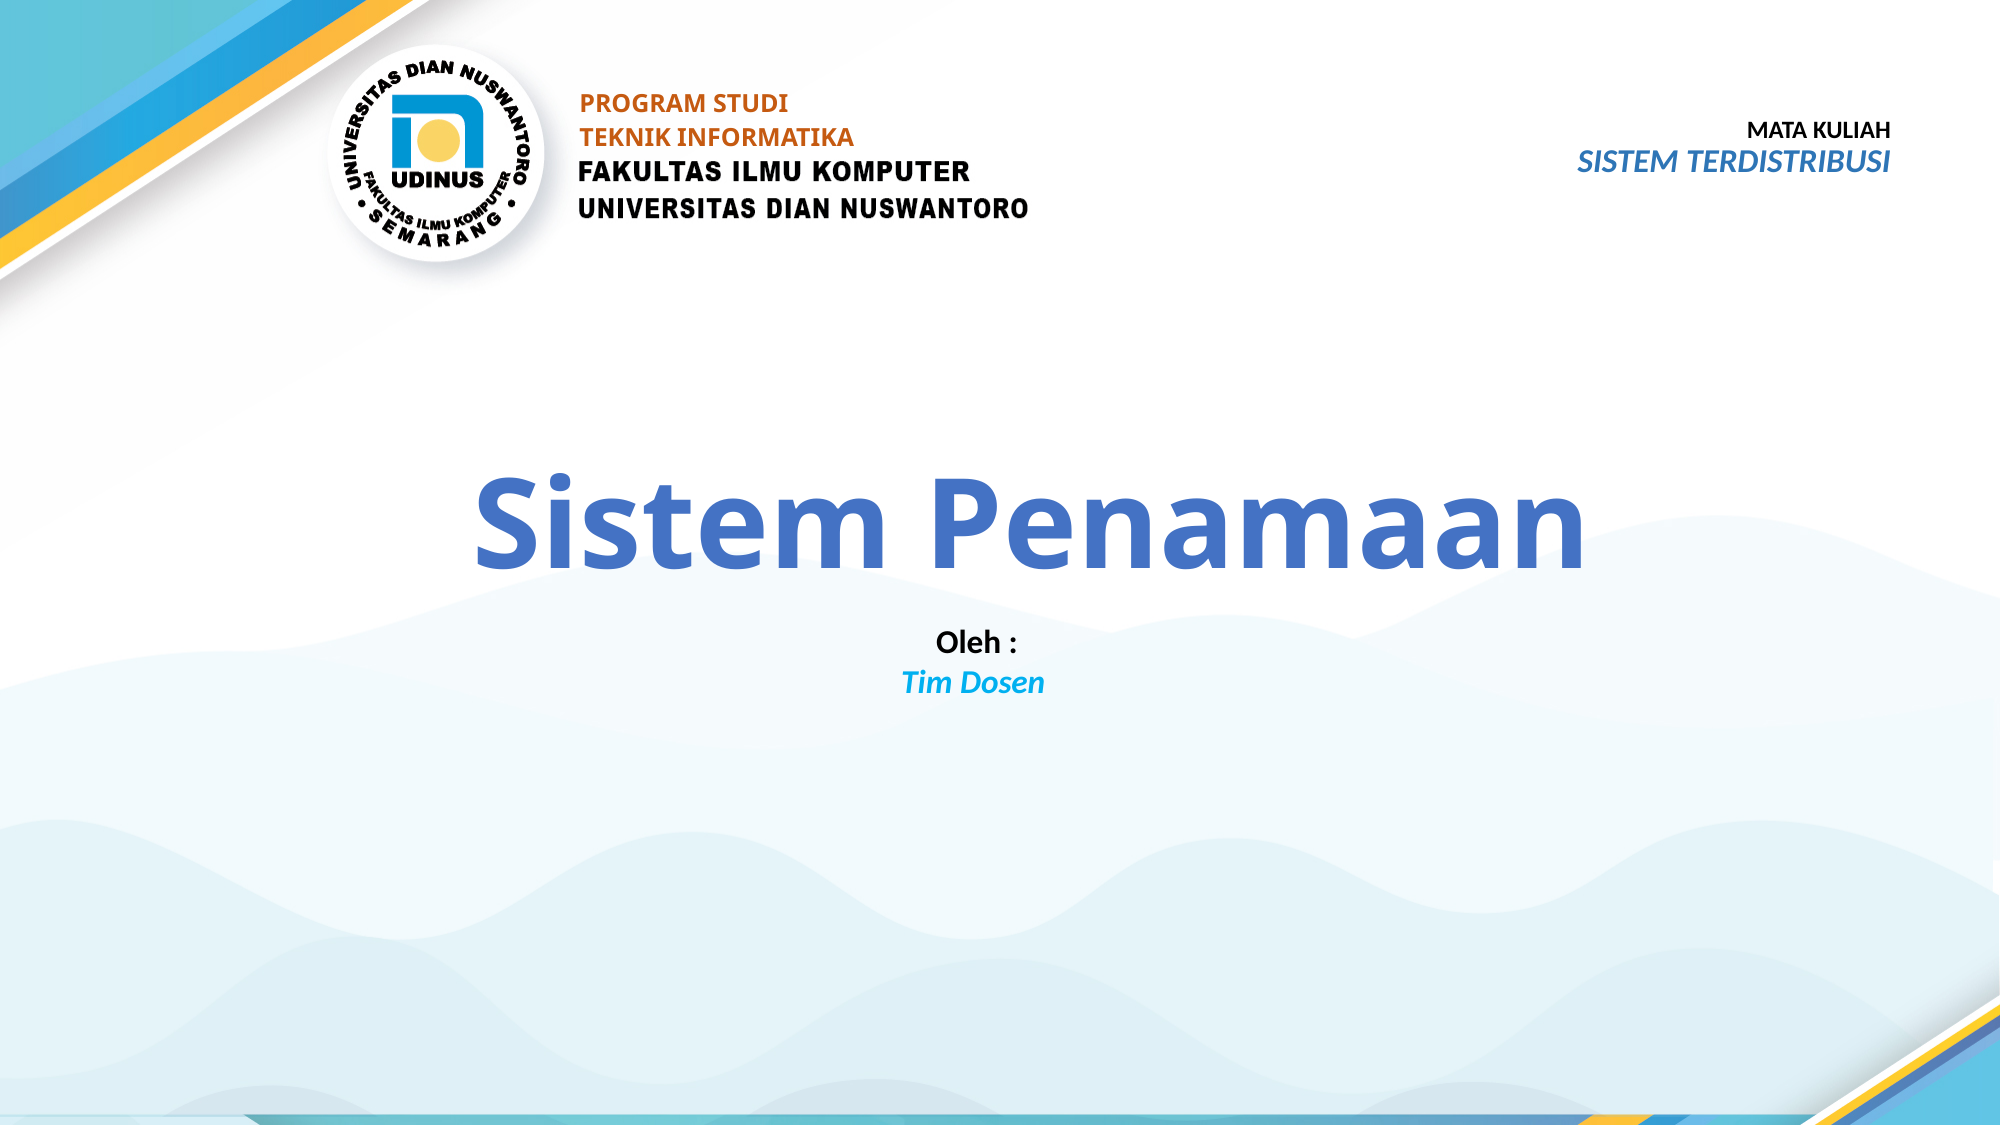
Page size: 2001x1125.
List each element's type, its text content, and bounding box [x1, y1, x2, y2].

subtitle Oleh : Tim Dosen [585, 612, 1370, 808]
title Sistem Penamaan [335, 271, 1729, 604]
text_box MATA KULIAH SISTEM TERDISTRIBUSI [1468, 109, 1907, 221]
text_box [365, 34, 953, 130]
picture [0, 0, 2000, 1125]
text_box PROGRAM STUDI TEKNIK INFORMATIKA [564, 70, 1199, 165]
